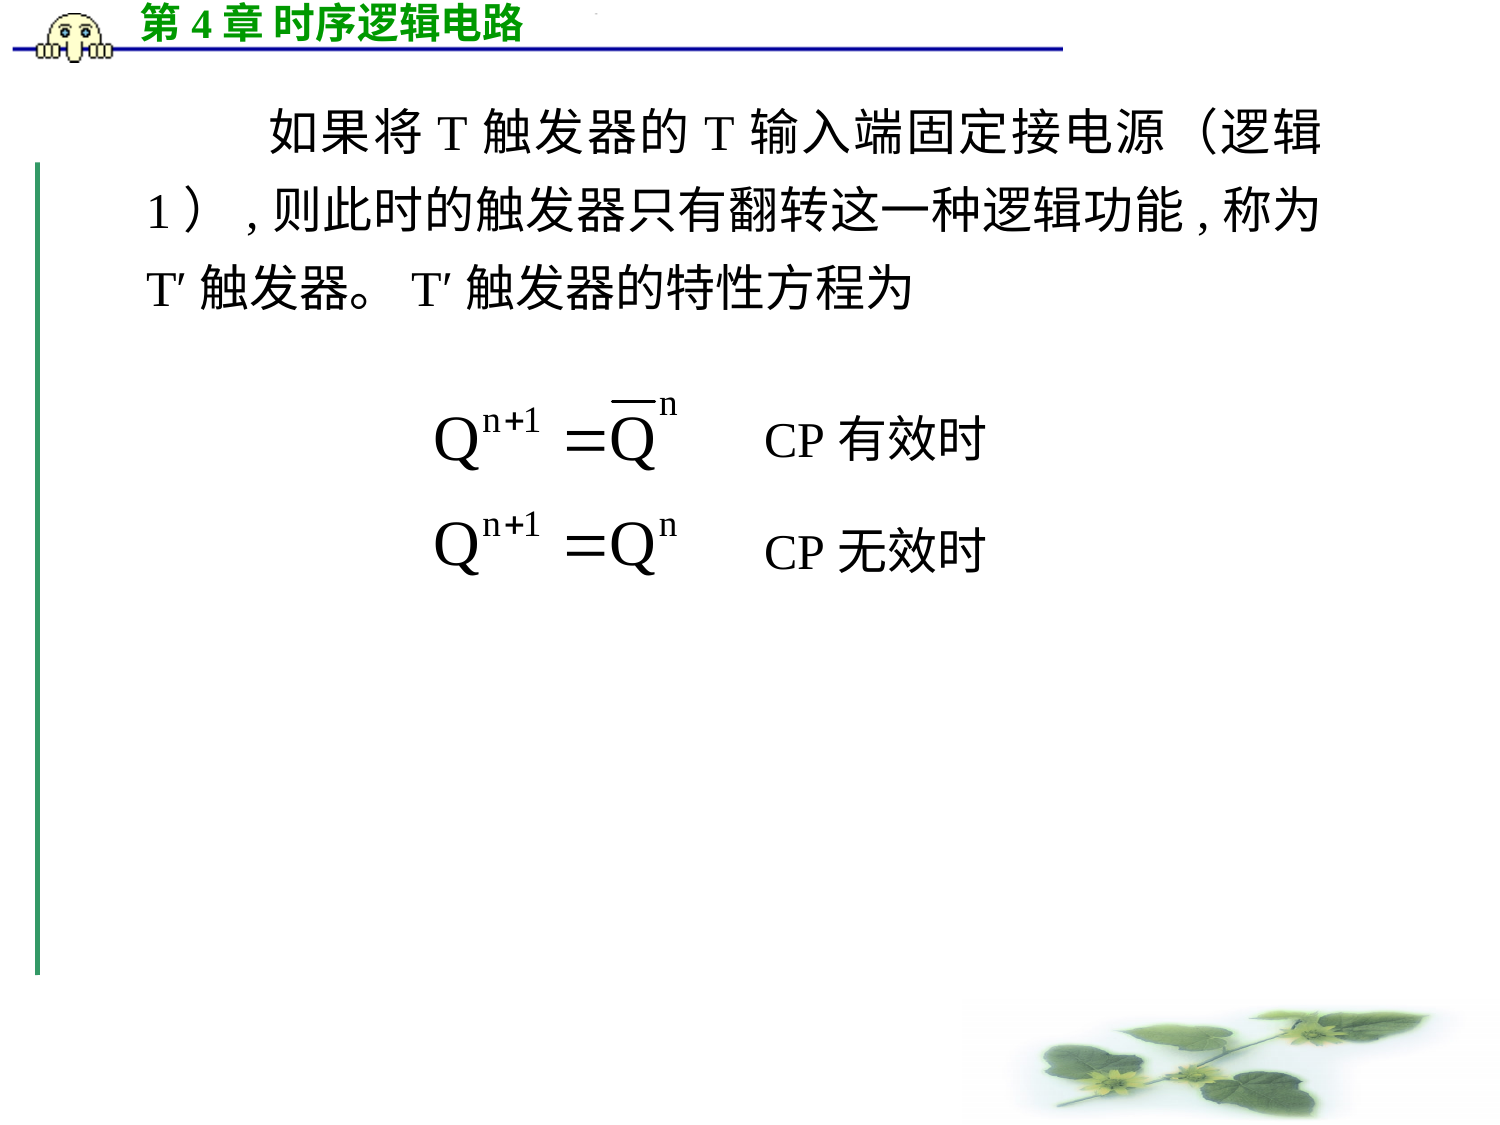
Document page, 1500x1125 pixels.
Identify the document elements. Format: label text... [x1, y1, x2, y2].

picture [450, 13, 458, 18]
text_box CP有效时 [737, 399, 1038, 475]
picture [196, 17, 203, 28]
list 如果将T触发器的T输入端固定接电源（逻辑1）,则此时的触发器只有翻转这一种逻辑功能,称为T′触发器。T′触发器的特性方程为 [74, 74, 1351, 351]
picture [962, 999, 1500, 1125]
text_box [424, 374, 689, 590]
picture [463, 31, 476, 36]
picture [12, 13, 1063, 63]
text_box CP无效时 [749, 512, 1038, 588]
picture [280, 22, 285, 30]
picture [507, 30, 515, 36]
picture [496, 15, 508, 24]
picture [463, 13, 471, 18]
